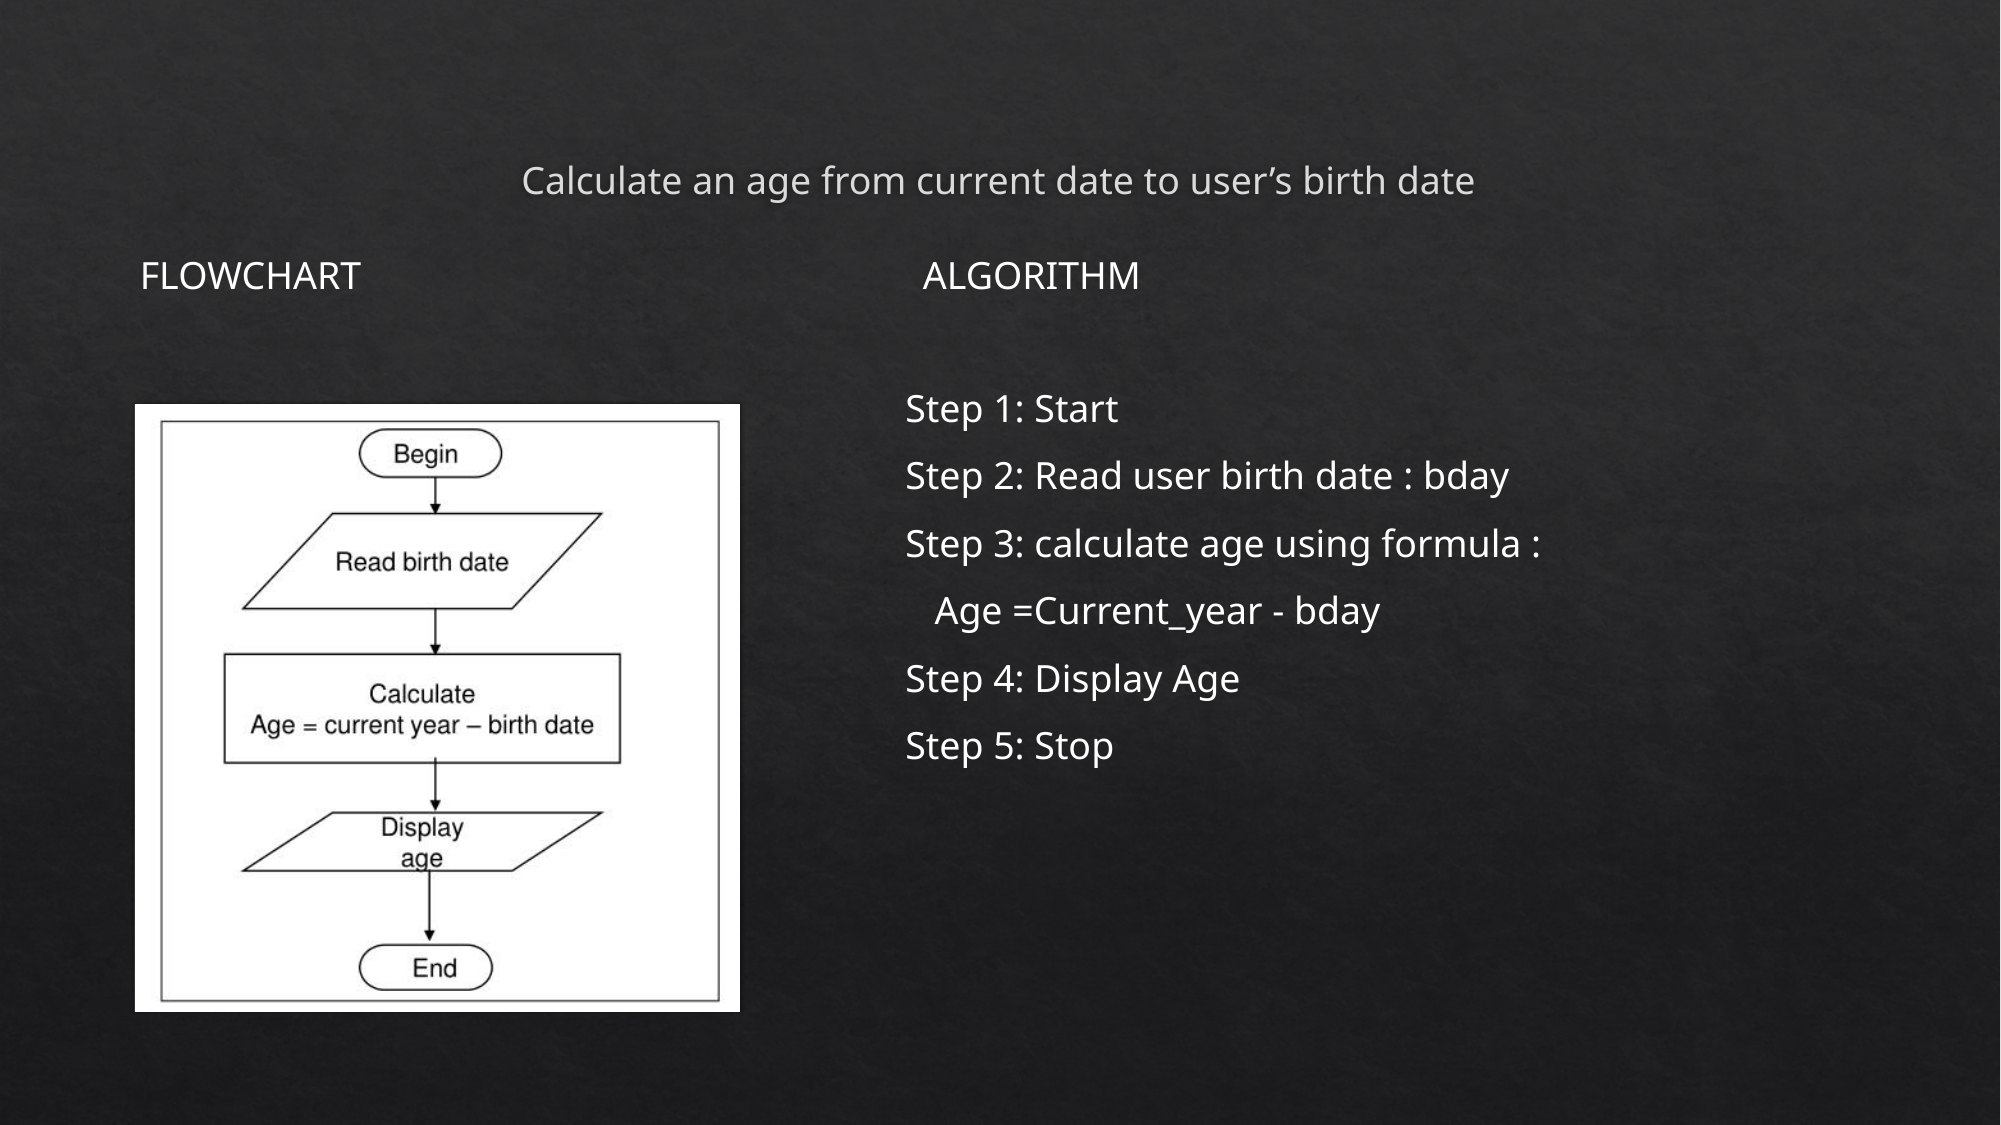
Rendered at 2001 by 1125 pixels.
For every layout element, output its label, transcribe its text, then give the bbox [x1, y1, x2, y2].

text_box ALGORITHM [908, 244, 1198, 305]
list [134, 403, 741, 1012]
text_box Step 1: Start Step 2: Read user birth date : bday Step 3: calculate age using formula : Age =Current_year - bday Step 4: Display Age Step 5: Stop [890, 354, 1891, 775]
title Calculate an age from current date to user’s birth date [149, 99, 1849, 260]
text_box FLOWCHART [125, 244, 427, 305]
